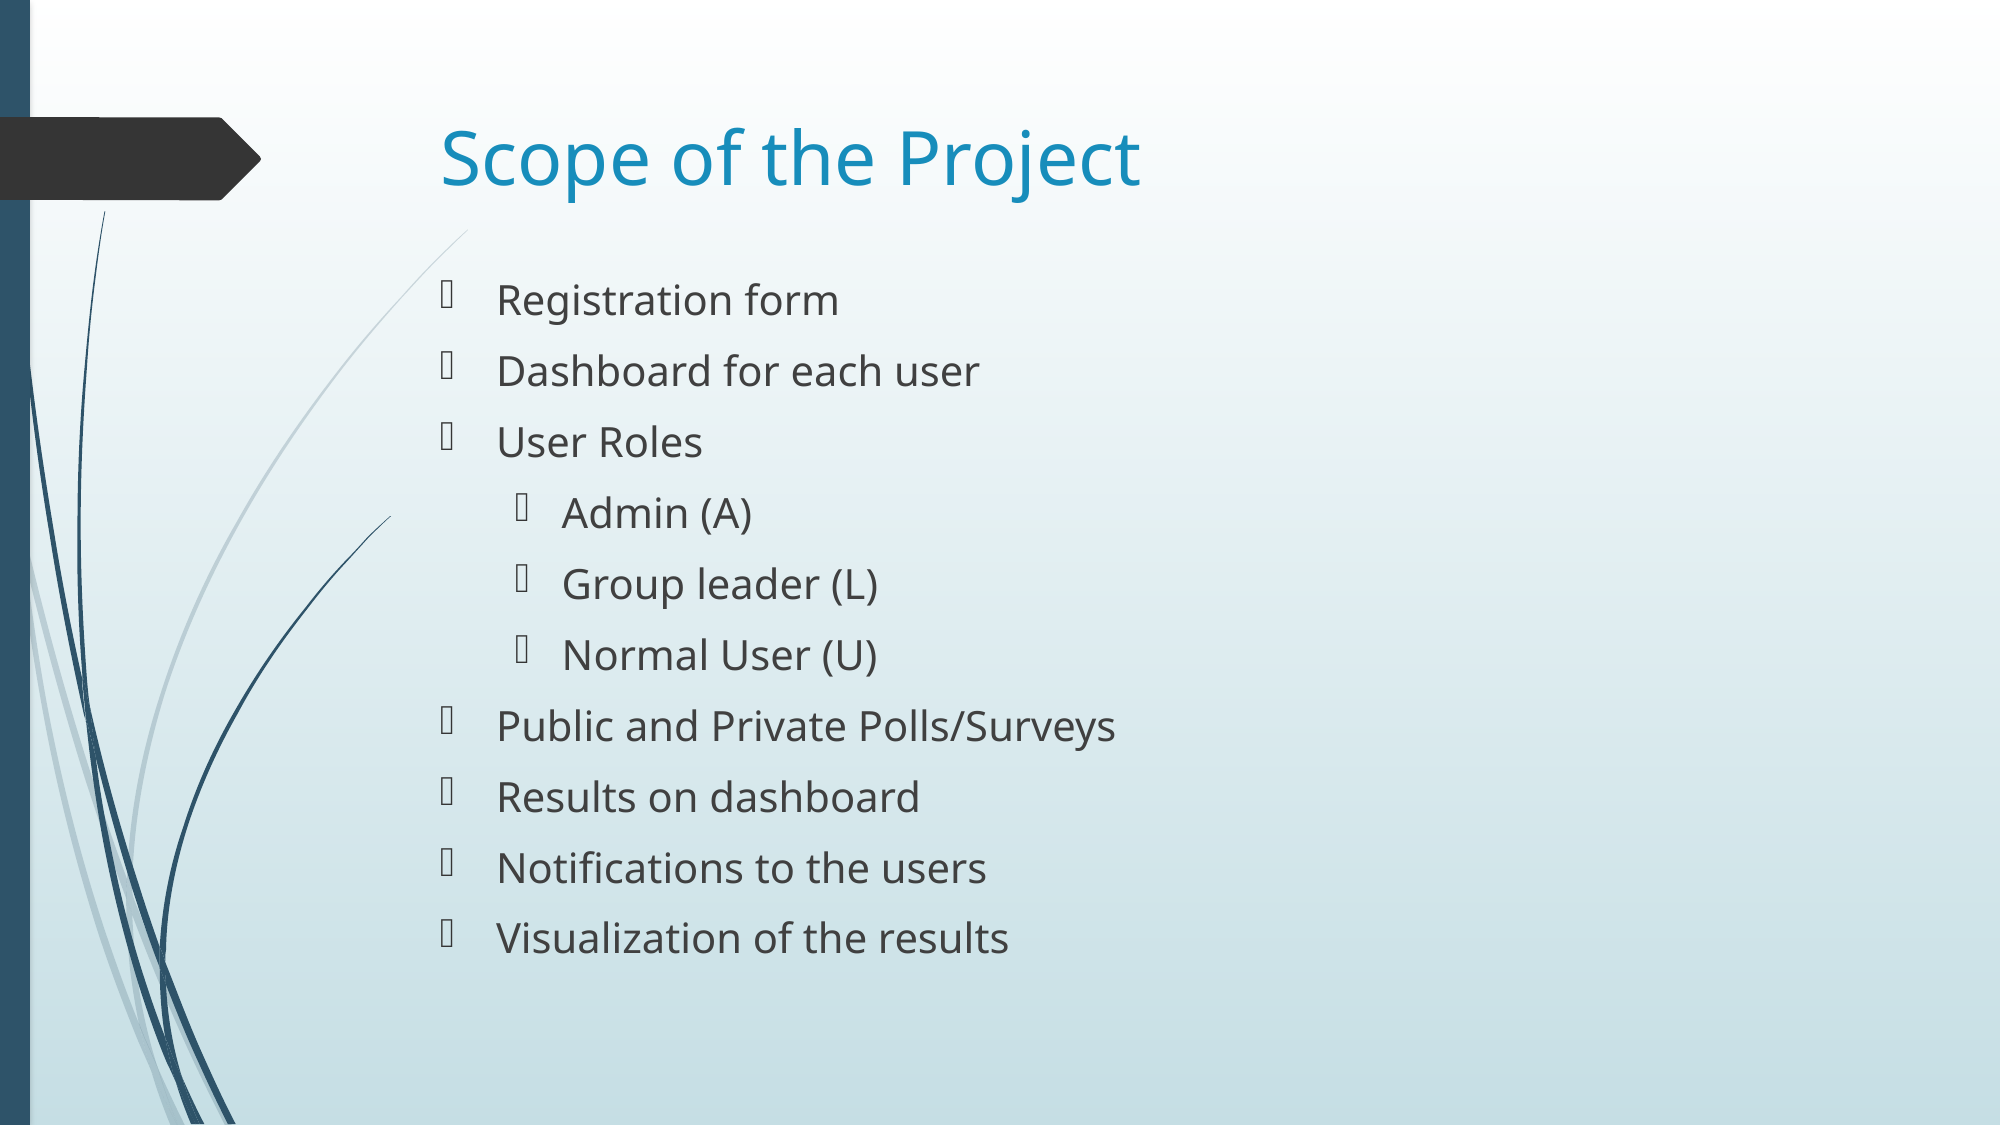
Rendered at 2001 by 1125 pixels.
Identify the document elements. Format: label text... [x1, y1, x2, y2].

list Registration form Dashboard for each user User Roles Admin (A) Group leader (L) Normal User (U) Public and Private Polls/Surveys Results on dashboard Notifications to the users Visualization of the results [424, 266, 1680, 1077]
title Scope of the Project [425, 102, 1888, 313]
